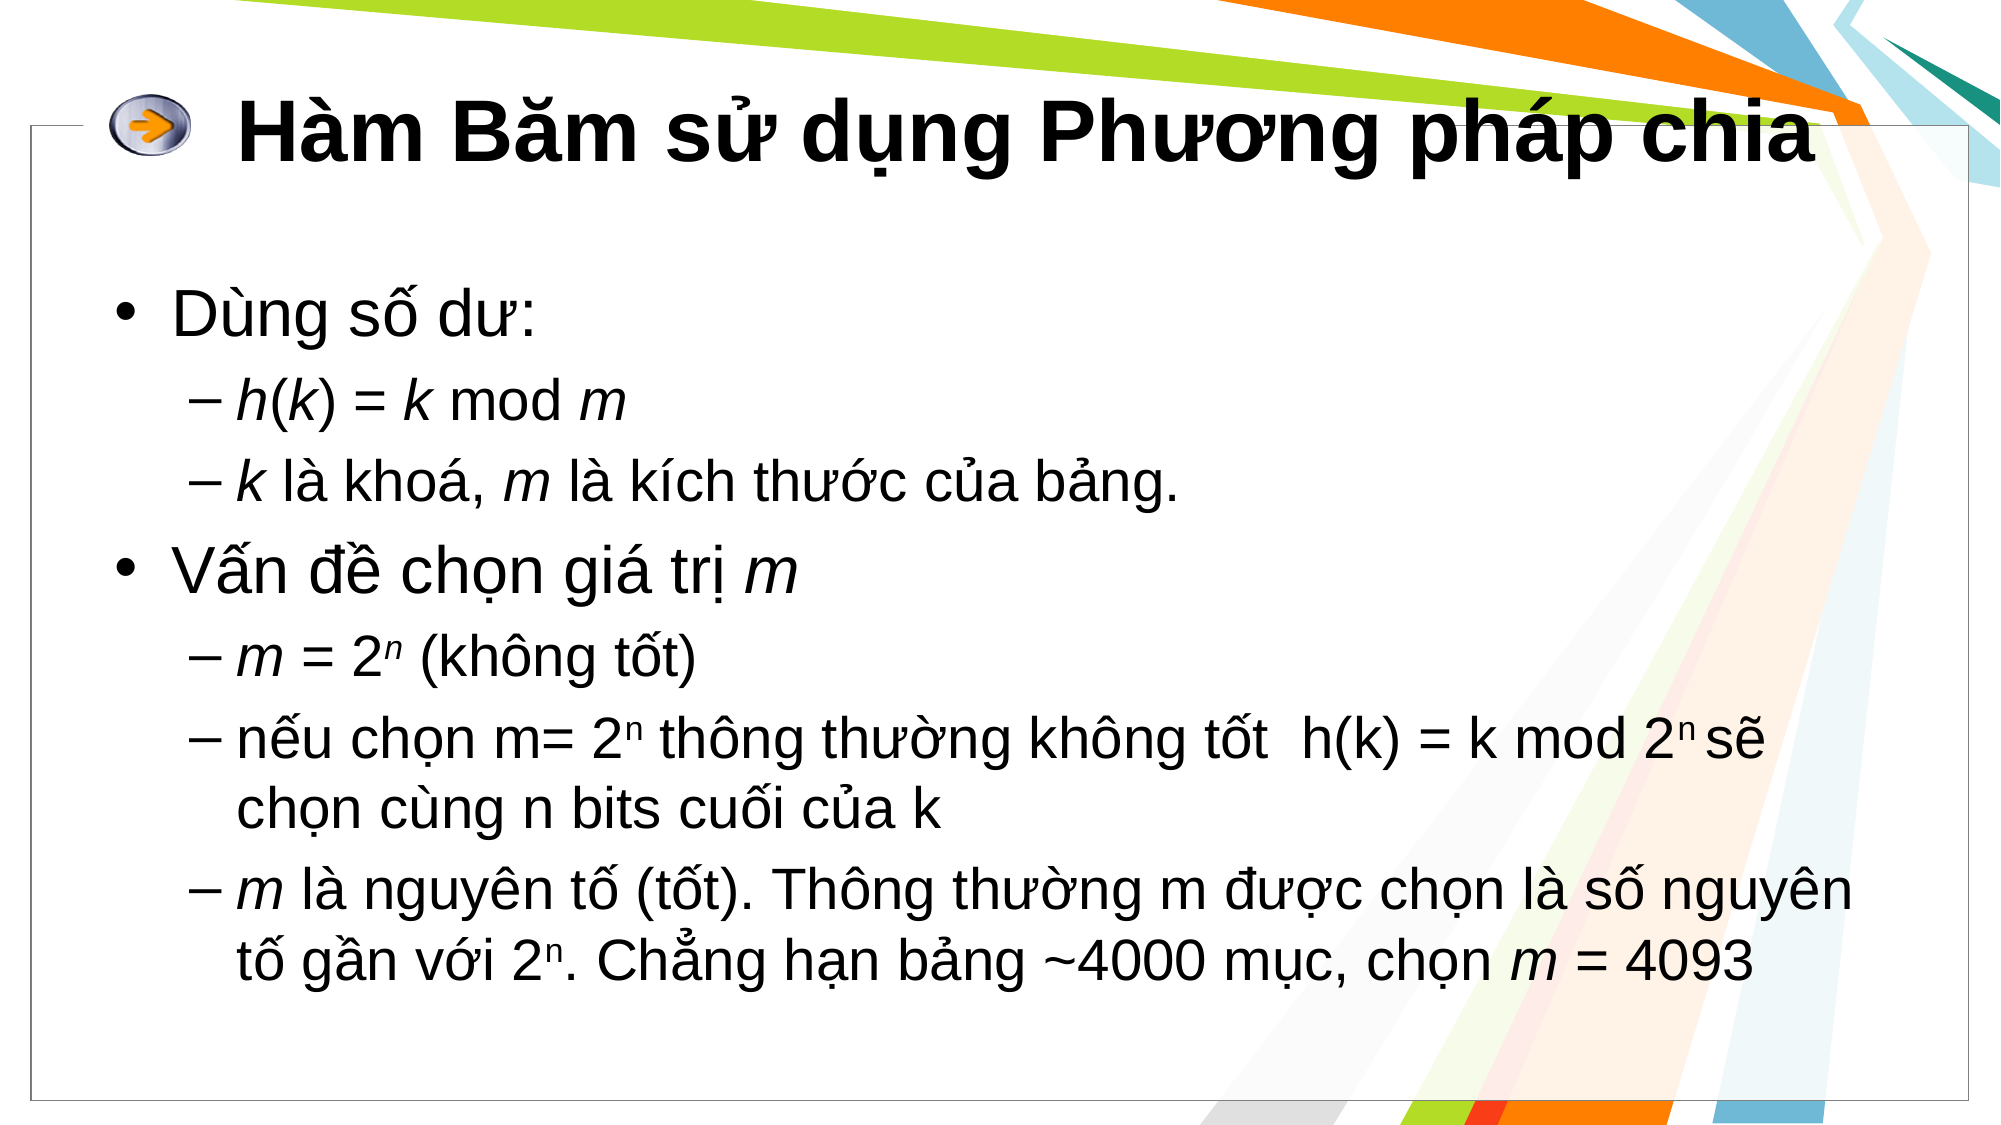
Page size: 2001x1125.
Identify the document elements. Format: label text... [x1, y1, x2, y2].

picture [109, 94, 191, 156]
title Hàm Băm sử dụng Phương pháp chia [197, 32, 1854, 220]
list Dùng số dư: h(k) = k mod m k là khoá, m là kích thước của bảng. Vấn đề chọn giá trị m m = 2n (không tốt) nếu chọn m= 2n thông thường không tốt h(k) = k mod 2n sẽ chọn cùng n bits cuối của k m là nguyên tố (tốt). Thông thường m được chọn là số nguyên tố gần với 2n. Chẳng hạn bảng ~4000 mục, chọn m = 4093 [99, 262, 1900, 1005]
